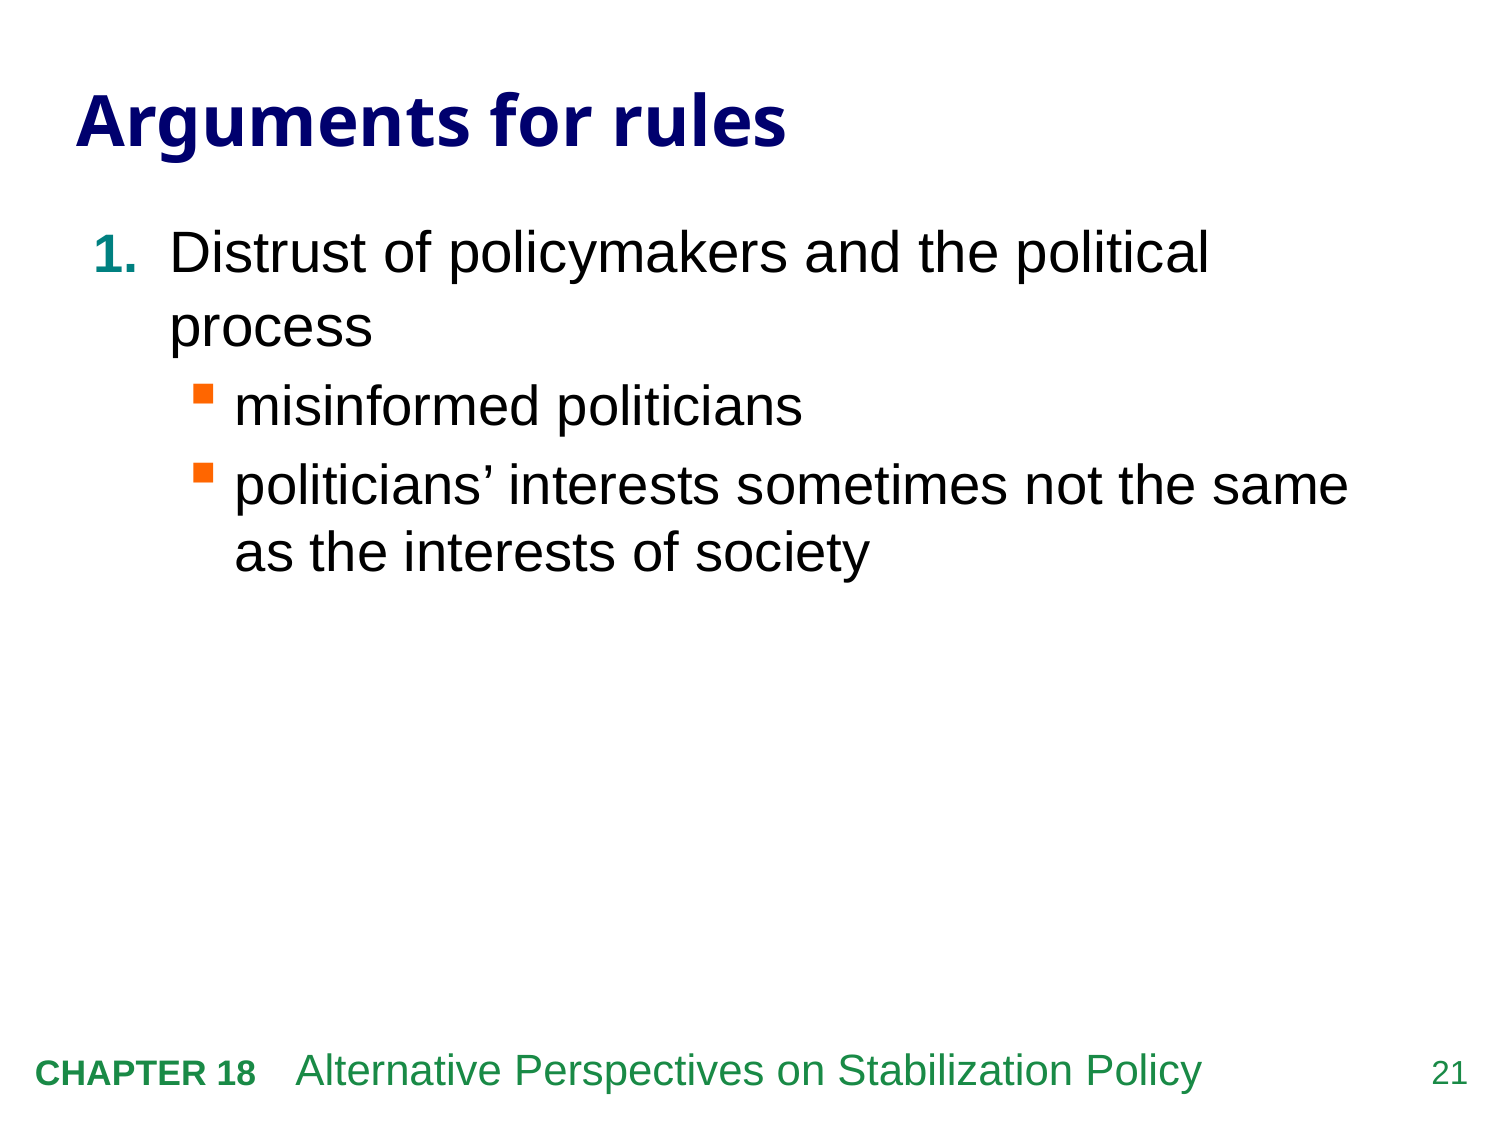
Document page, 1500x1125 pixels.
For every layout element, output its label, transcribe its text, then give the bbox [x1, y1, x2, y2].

title Arguments for rules [76, 38, 1430, 193]
list 1. Distrust of policymakers and the political process misinformed politicians politicians’ interests sometimes not the same as the interests of society [78, 203, 1425, 1005]
